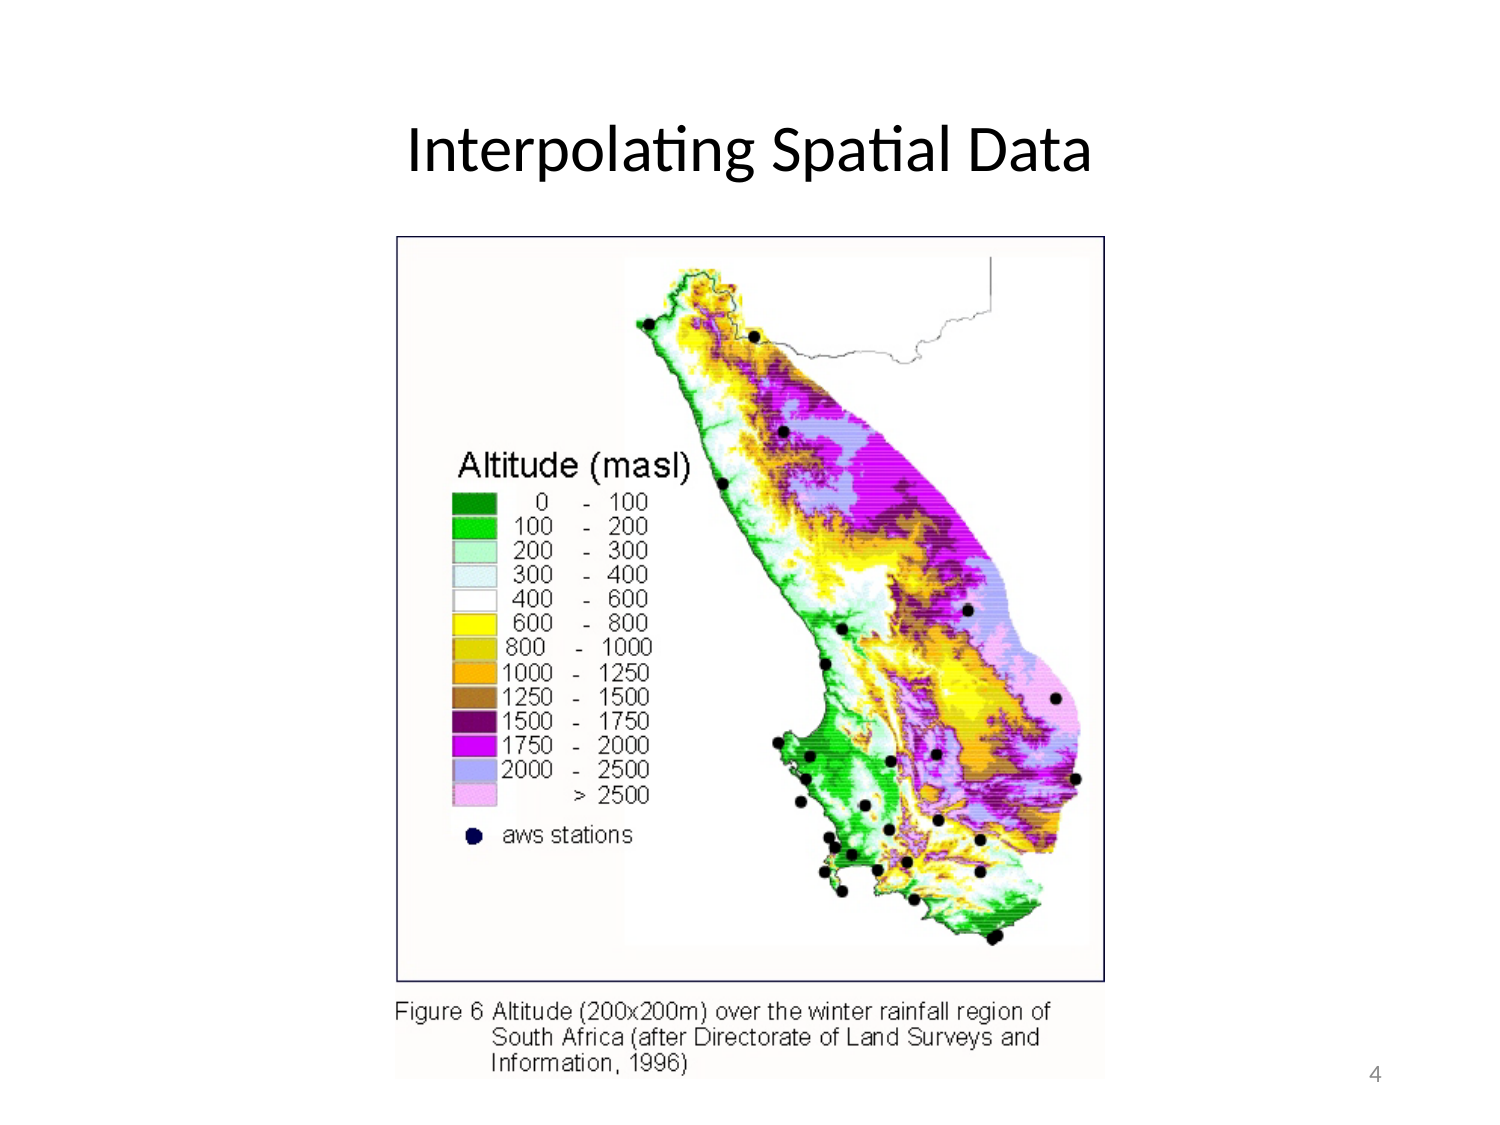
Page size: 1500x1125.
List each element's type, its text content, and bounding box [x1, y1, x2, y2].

picture [395, 236, 1105, 1079]
title Interpolating Spatial Data [103, 59, 1397, 241]
slide_number 4 [1059, 1042, 1397, 1103]
